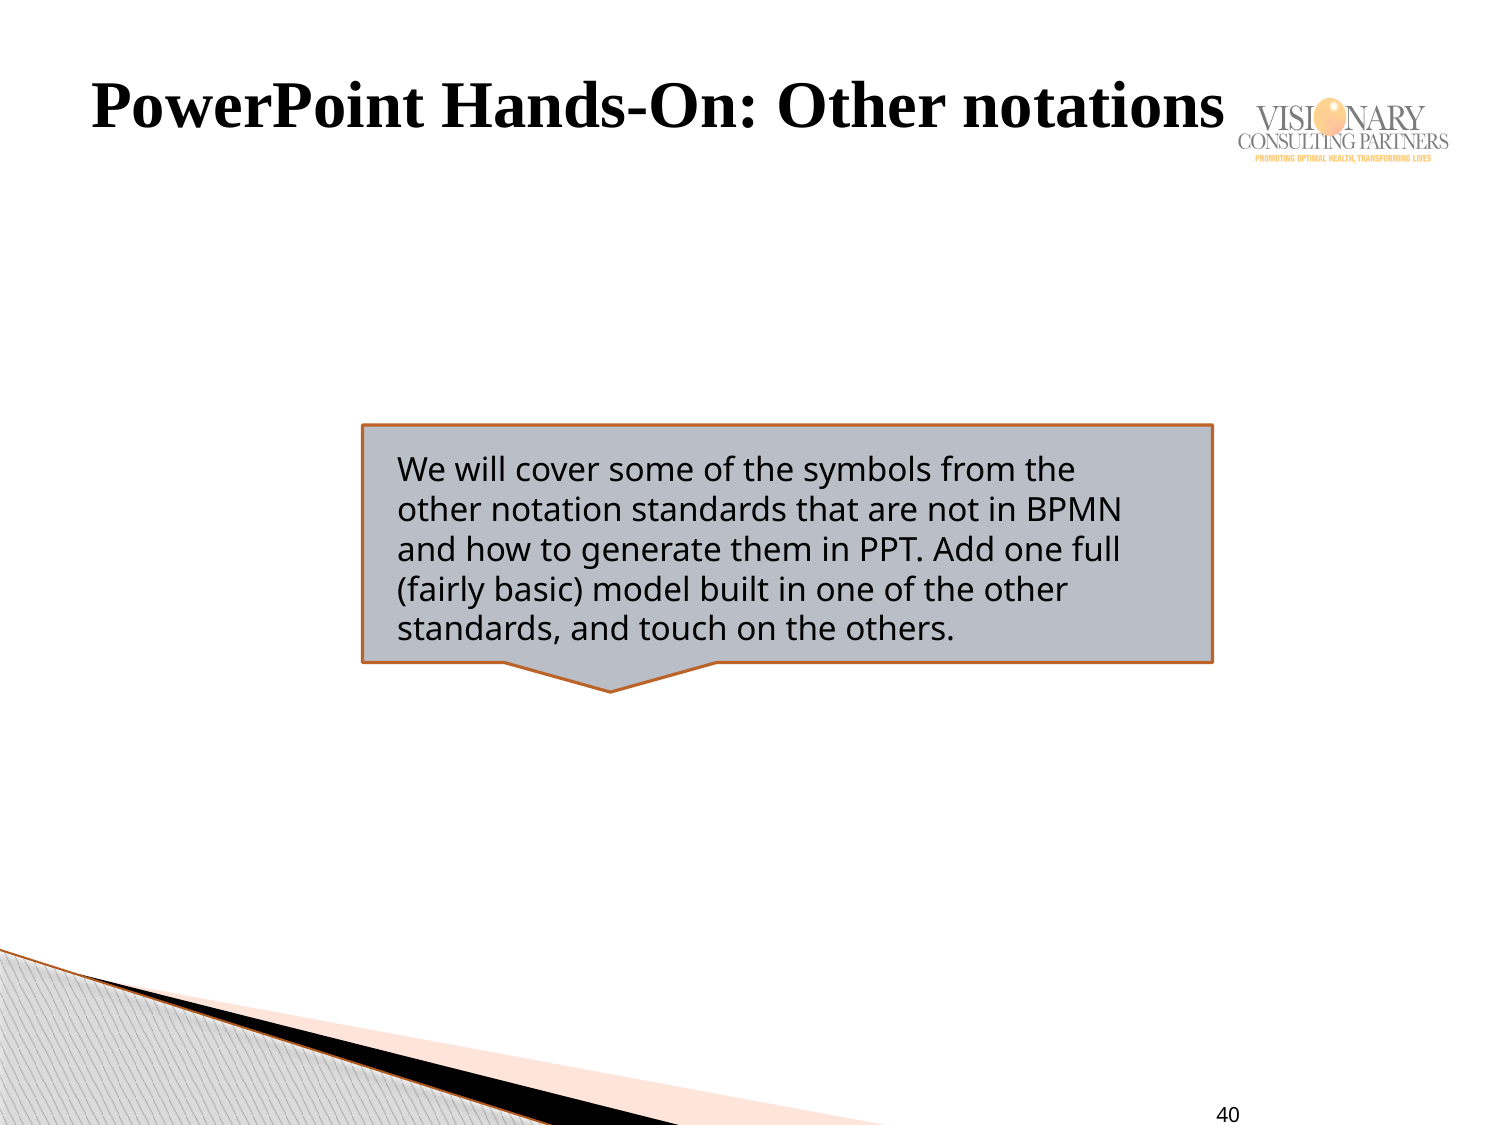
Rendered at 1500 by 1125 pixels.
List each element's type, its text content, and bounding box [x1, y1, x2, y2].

text_box We will cover some of the symbols from the other notation standards that are not in BPMN and how to generate them in PPT. Add one full (fairly basic) model built in one of the other standards, and touch on the others. [382, 440, 1175, 655]
slide_number 26 [1319, 81, 1463, 194]
text_box [357, 420, 1217, 697]
title PowerPoint Hands-On: Other notations [0, 0, 1319, 202]
slide_number 40 [1059, 1077, 1397, 1125]
